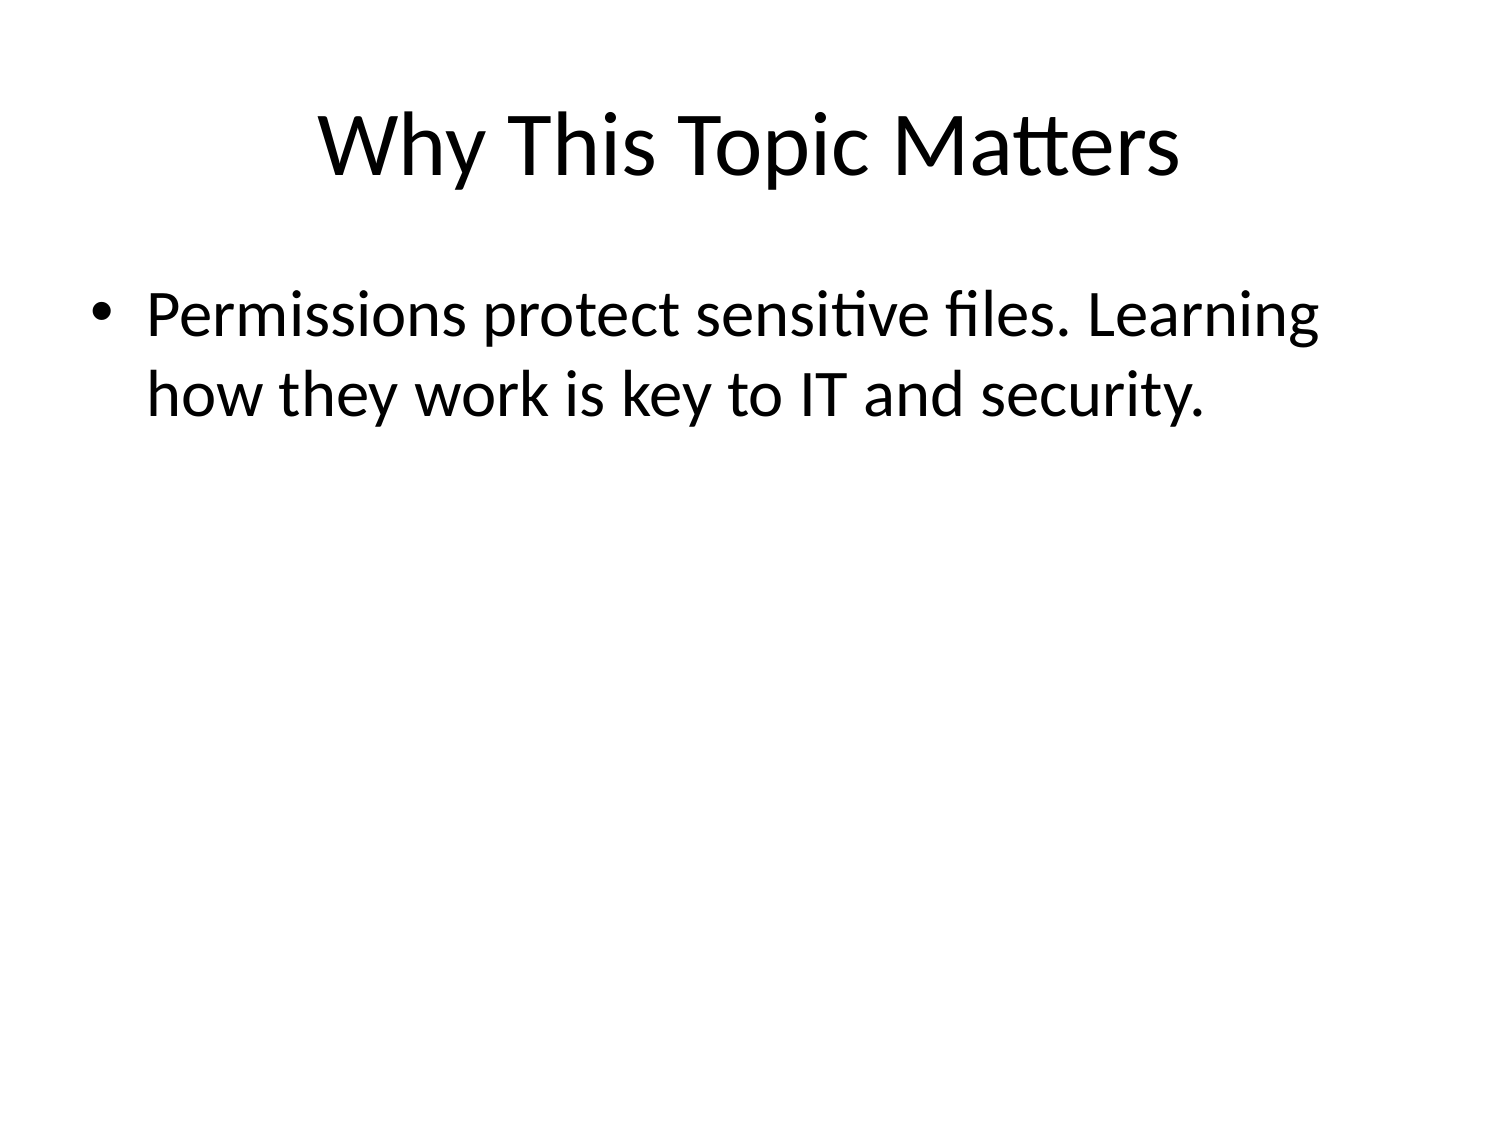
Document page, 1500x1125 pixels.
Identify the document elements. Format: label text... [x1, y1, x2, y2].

title Why This Topic Matters [75, 45, 1425, 233]
list Permissions protect sensitive files. Learning how they work is key to IT and security. [75, 262, 1425, 1005]
